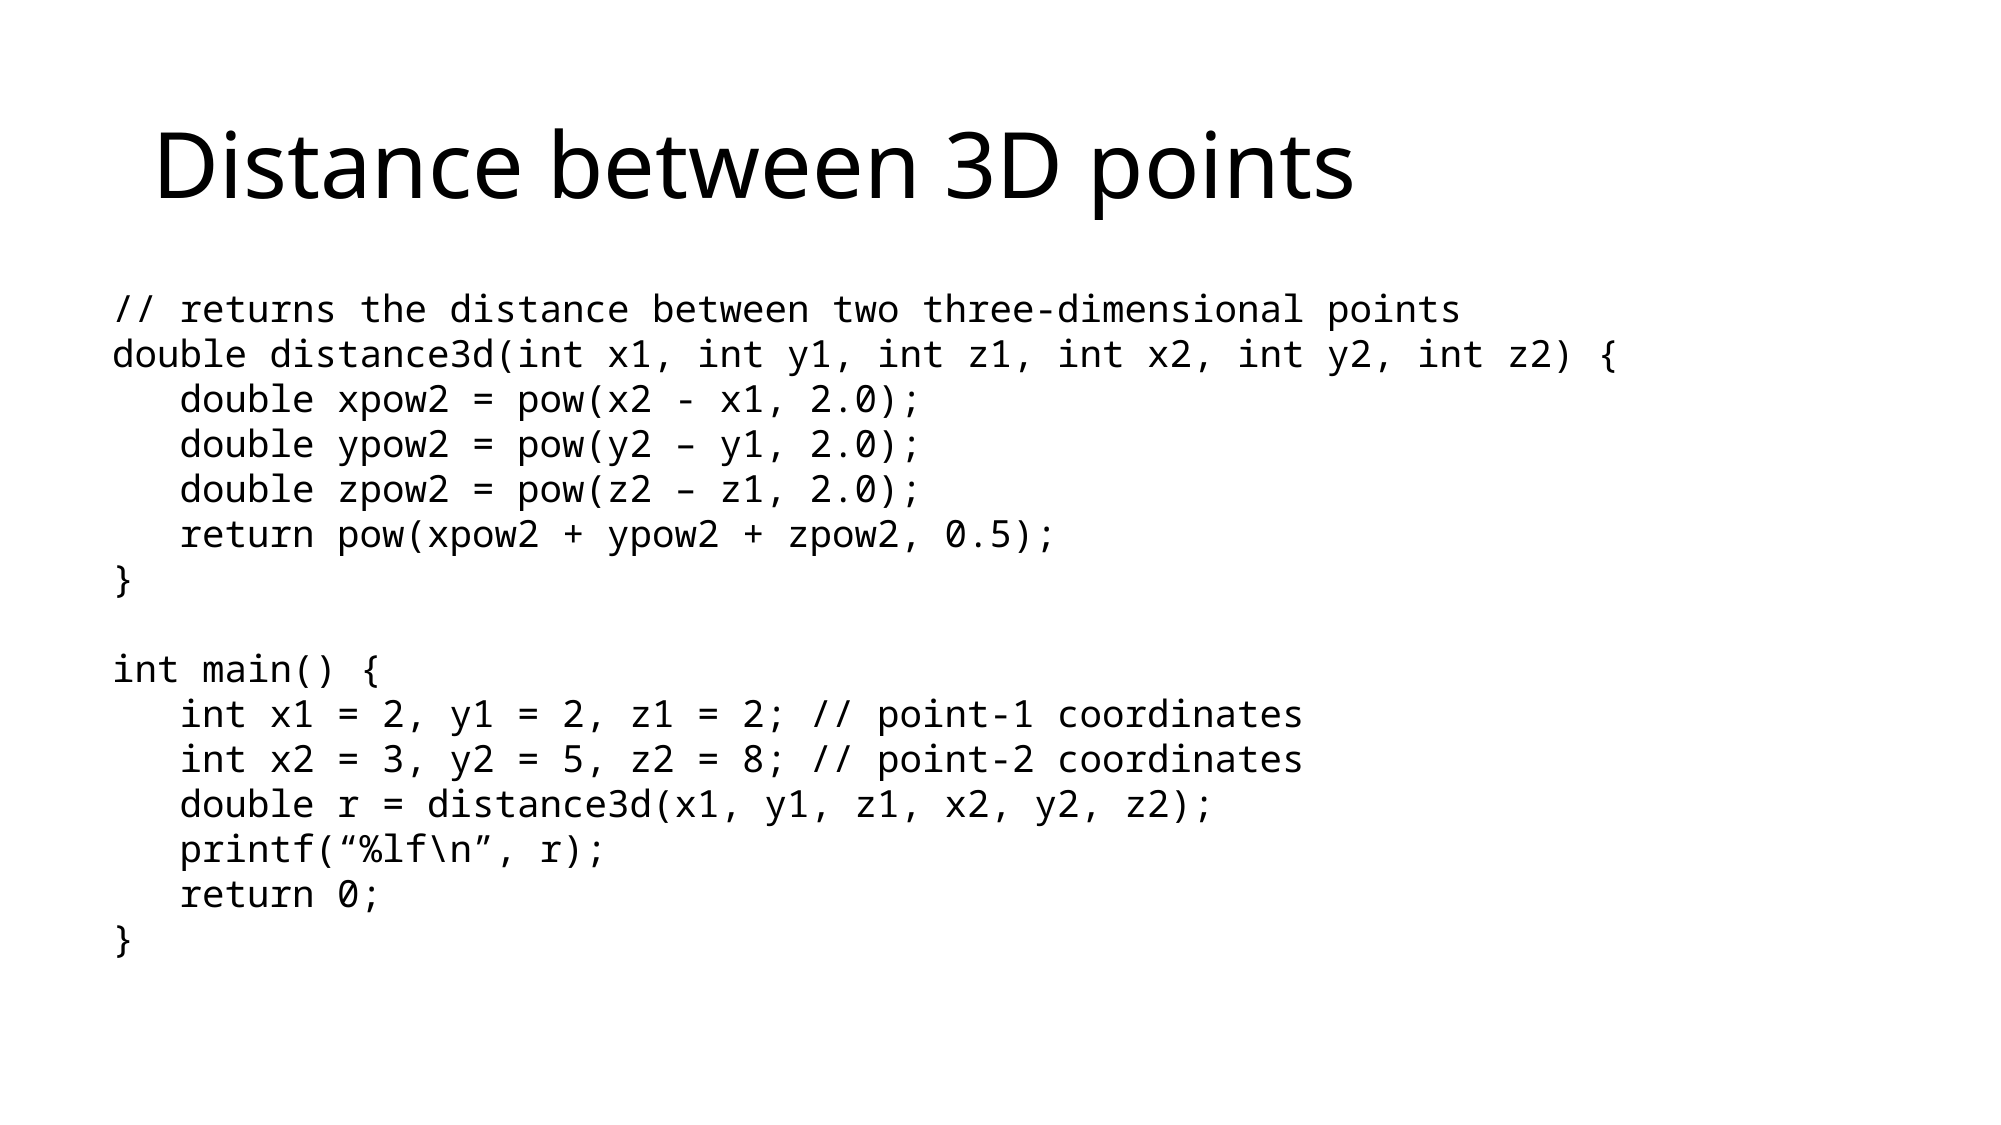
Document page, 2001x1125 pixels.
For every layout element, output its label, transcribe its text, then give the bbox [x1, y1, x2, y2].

title Distance between 3D points [137, 59, 1863, 278]
text_box // returns the distance between two three-dimensional points double distance3d(int x1, int y1, int z1, int x2, int y2, int z2) { double xpow2 = pow(x2 - x1, 2.0); double ypow2 = pow(y2 – y1, 2.0); double zpow2 = pow(z2 – z1, 2.0); return pow(xpow2 + ypow2 + zpow2, 0.5); } int main() { int x1 = 2, y1 = 2, z1 = 2; // point-1 coordinates int x2 = 3, y2 = 5, z2 = 8; // point-2 coordinates double r = distance3d(x1, y1, z1, x2, y2, z2); printf(“%lf\n”, r); return 0; } [97, 277, 1635, 968]
